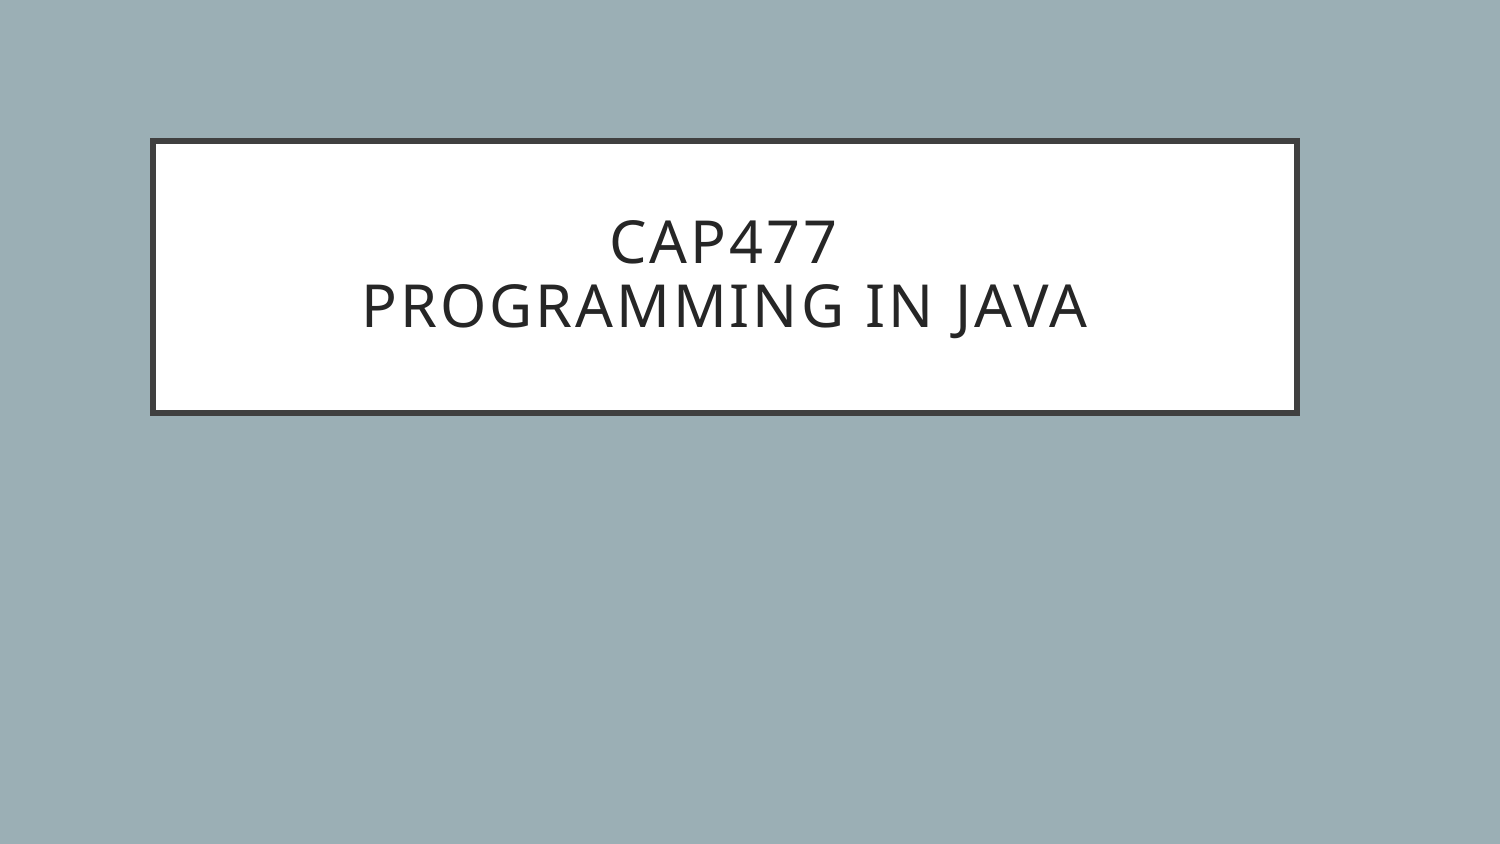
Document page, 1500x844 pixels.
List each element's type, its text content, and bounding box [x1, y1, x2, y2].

title CAP477 PROGRAMMING IN JAVA [150, 138, 1300, 416]
